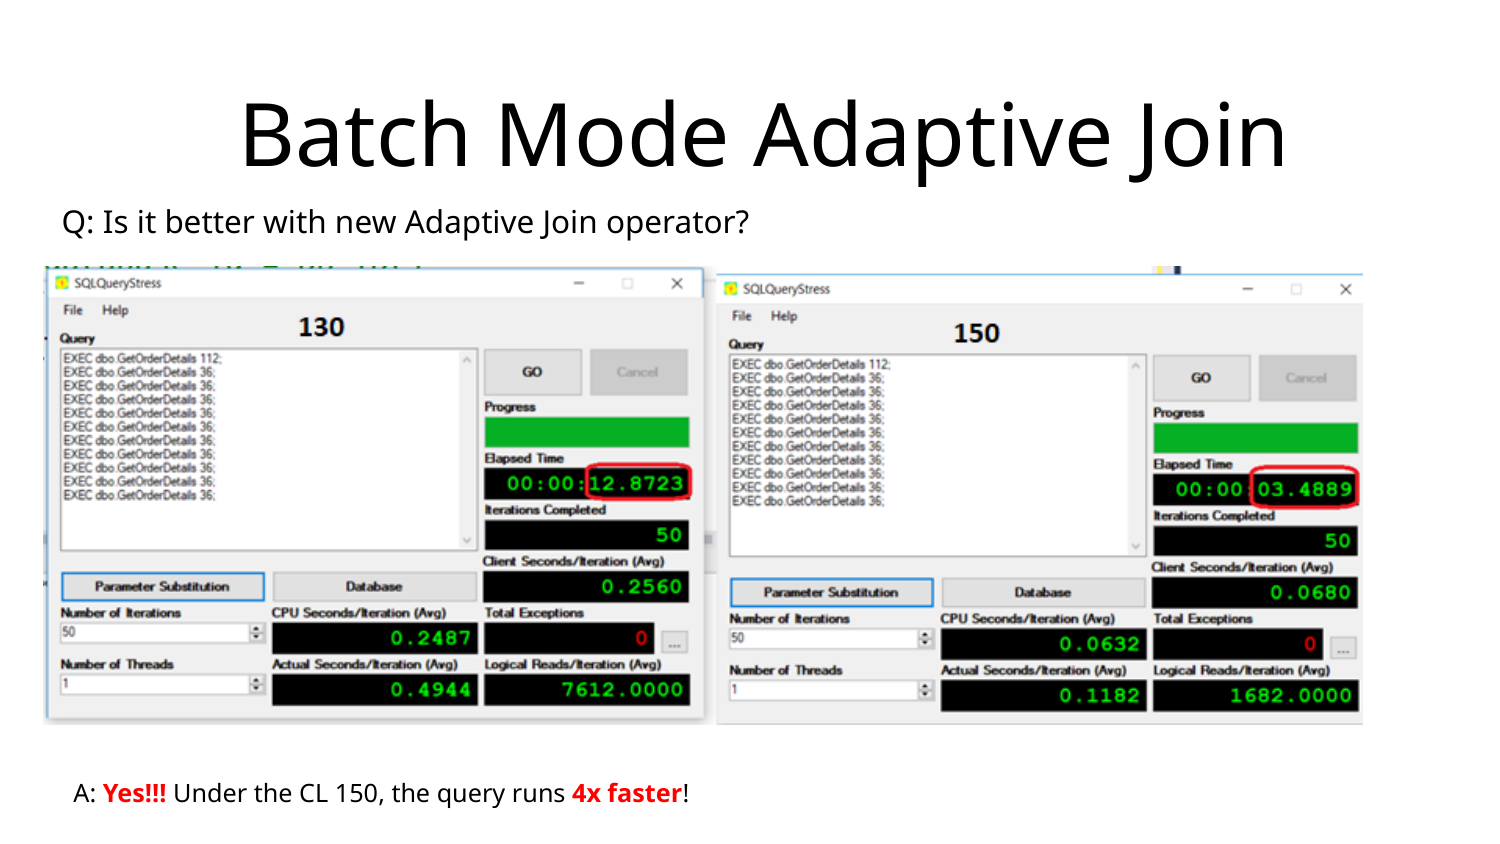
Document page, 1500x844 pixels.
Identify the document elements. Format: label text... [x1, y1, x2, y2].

picture [43, 266, 1363, 725]
title Batch Mode Adaptive Join [88, 37, 1441, 226]
text_box A: Yes!!! Under the CL 150, the query runs 4x faster! [61, 766, 1300, 820]
text_box Q: Is it better with new Adaptive Join operator? [61, 201, 1300, 241]
